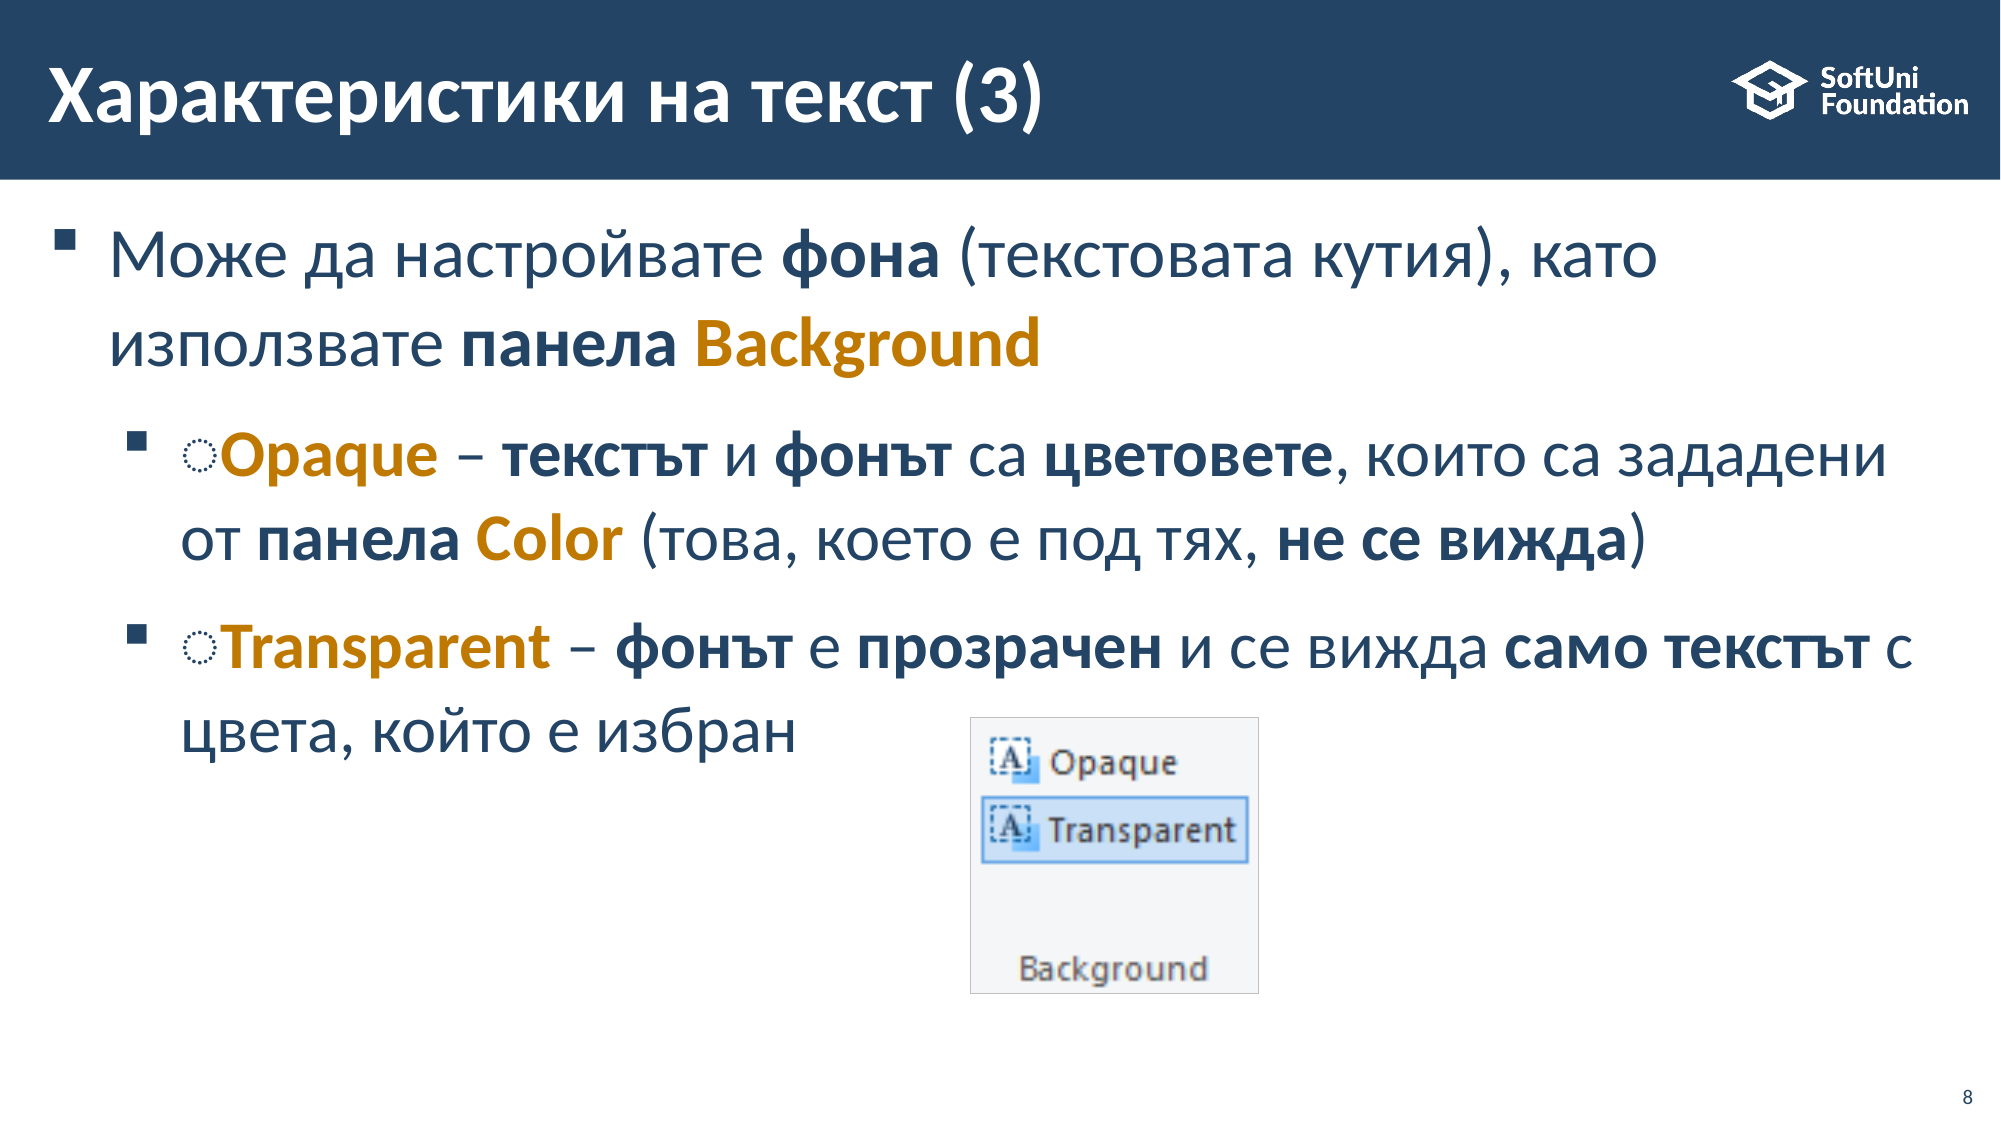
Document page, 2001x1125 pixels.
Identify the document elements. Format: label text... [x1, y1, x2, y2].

title Характеристики на текст (3) [31, 16, 1716, 162]
list Може да настройвате фона (текстовата кутия), като използвате панела Background ͏Opaque – текстът и фонът са цветовете, които са зададени от панела Color (това, което е под тях, не се вижда) ͏Transparent – фонът е прозрачен и се вижда само текстът с цвета, който е избран [31, 196, 1970, 1104]
slide_number 8 [1927, 1067, 1989, 1117]
picture [1731, 60, 1968, 120]
picture [970, 717, 1259, 994]
